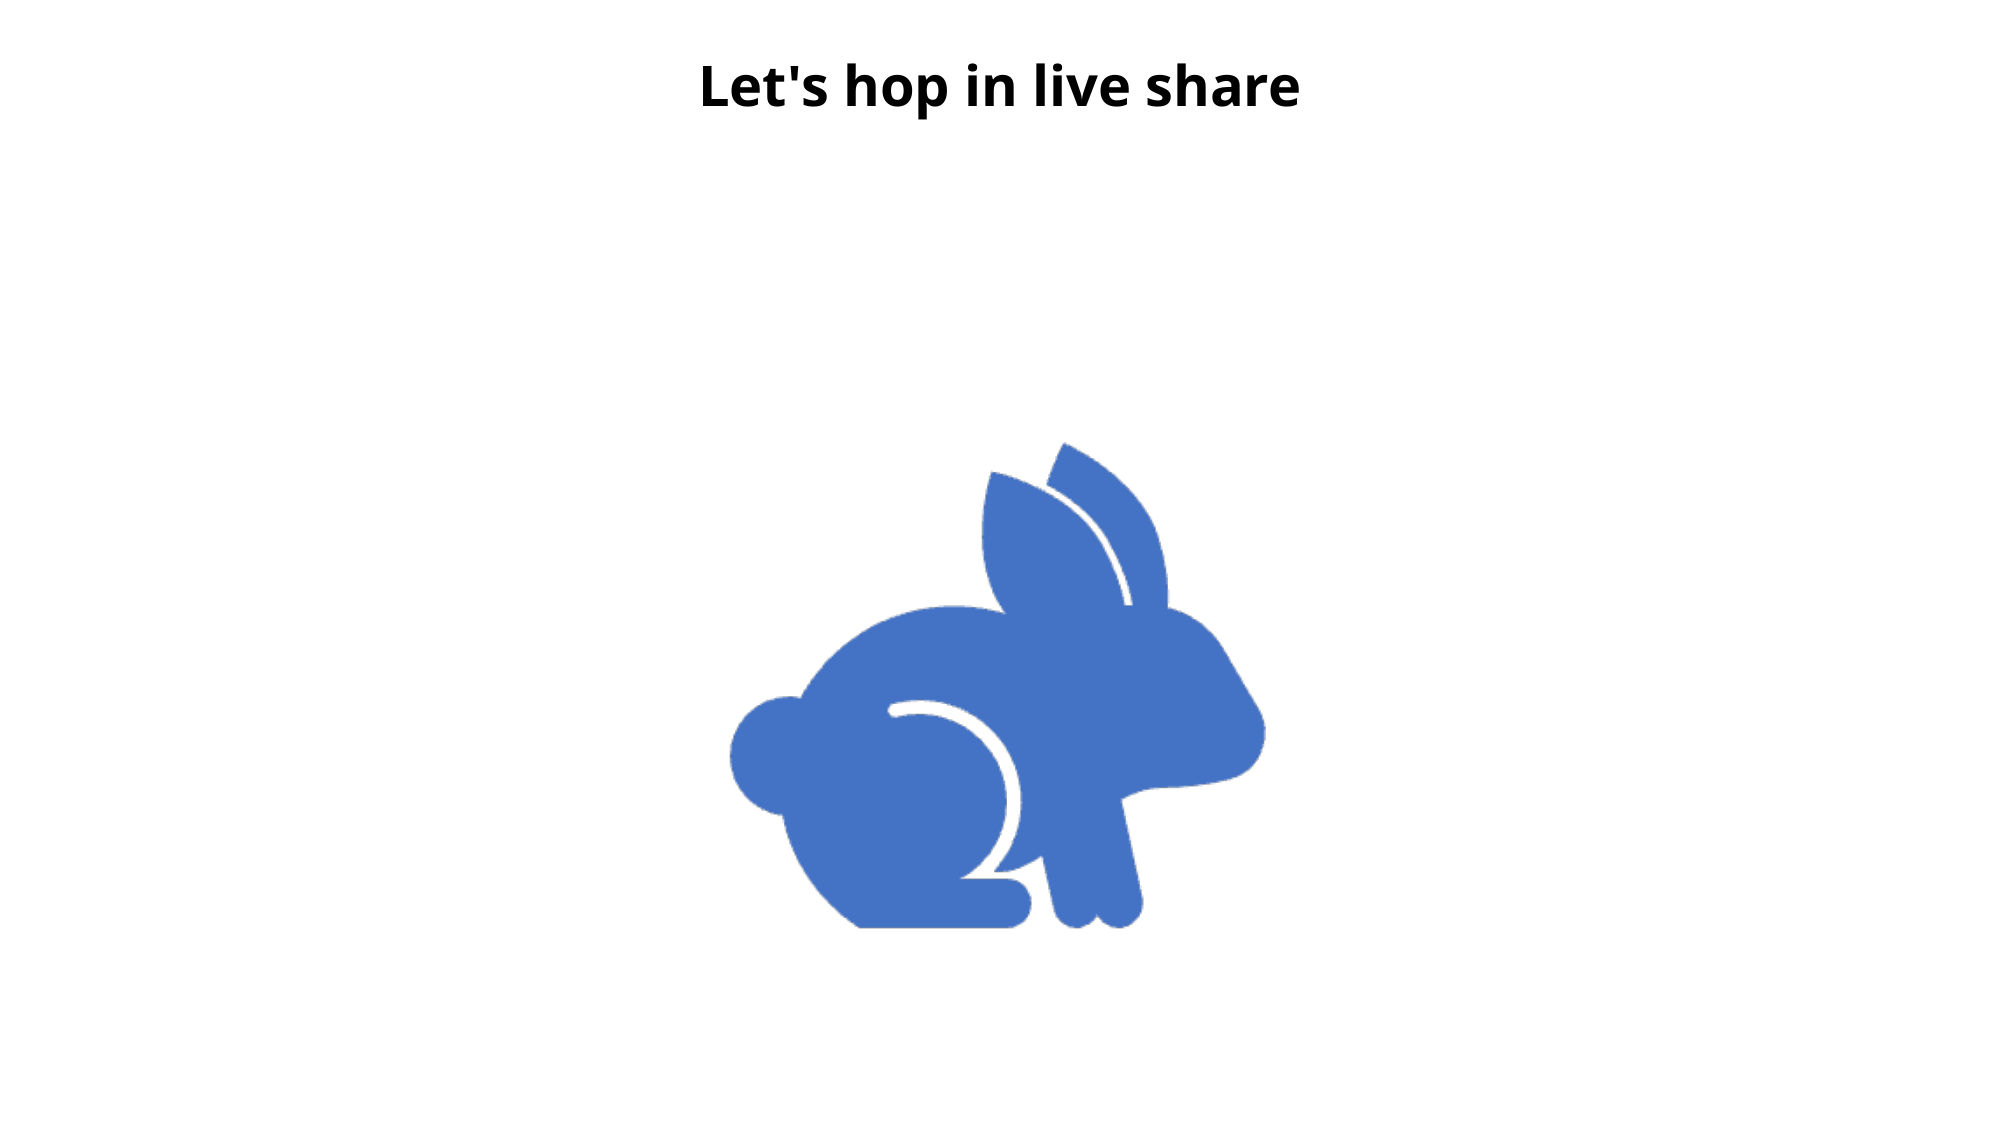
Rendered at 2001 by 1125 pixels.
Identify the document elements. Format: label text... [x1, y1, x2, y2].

title Let's hop in live share [345, 50, 1655, 194]
picture [663, 350, 1336, 1023]
